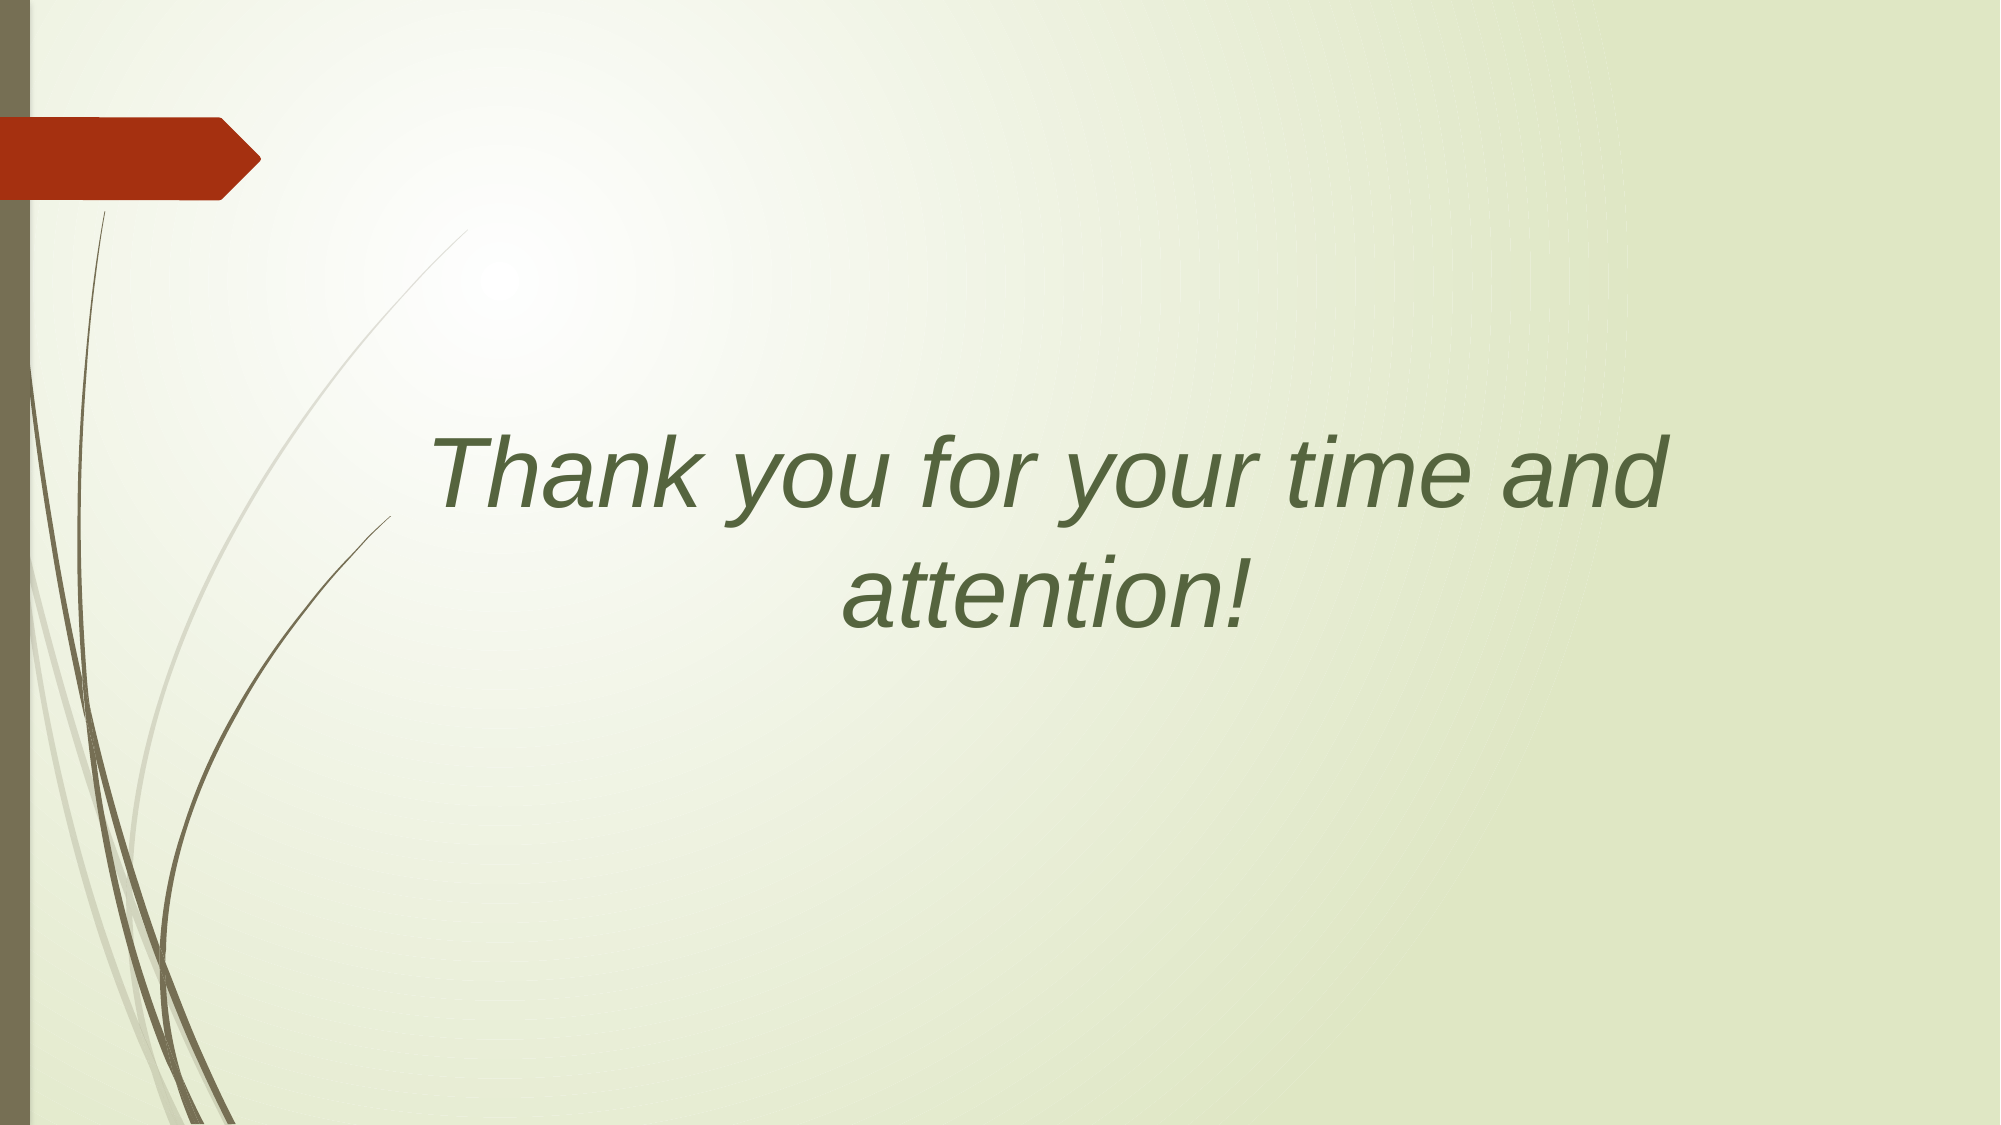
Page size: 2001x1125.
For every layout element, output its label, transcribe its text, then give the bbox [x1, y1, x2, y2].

title Thank you for your time and attention! [342, 399, 1753, 528]
text_box [984, 486, 1016, 639]
